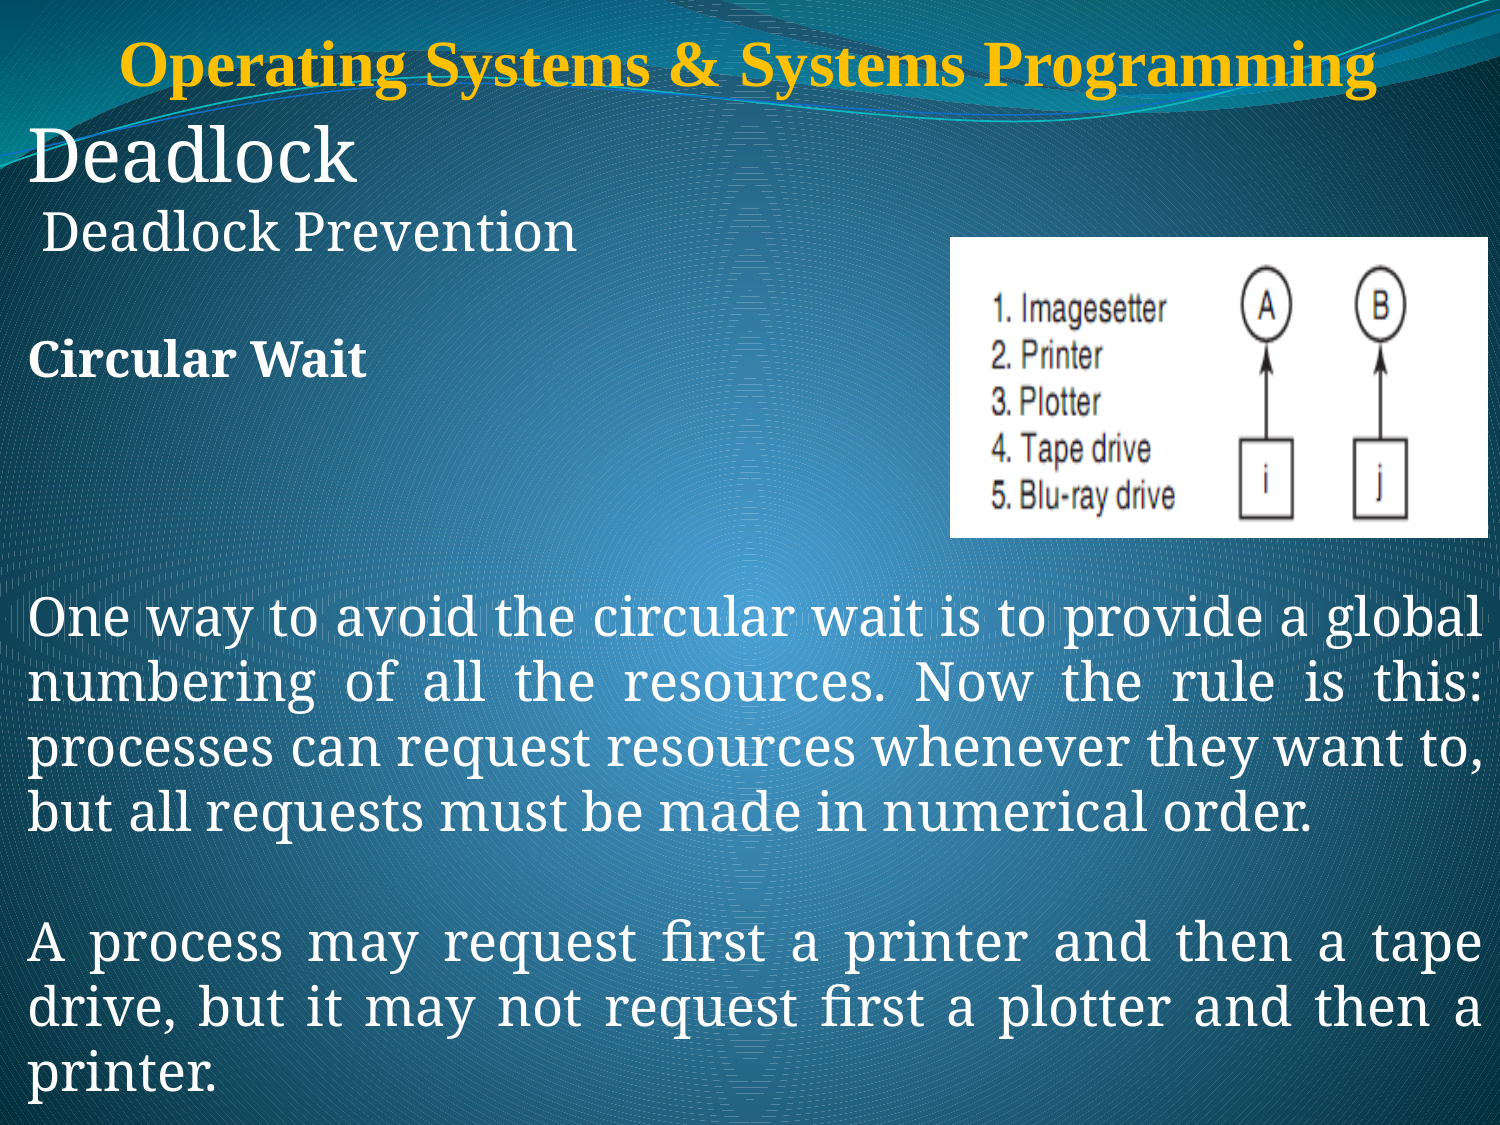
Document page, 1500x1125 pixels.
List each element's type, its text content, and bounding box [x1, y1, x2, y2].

title Operating Systems & Systems Programming [112, 0, 1388, 99]
picture [949, 237, 1488, 538]
text_box Deadlock Deadlock Prevention Circular Wait One way to avoid the circular wait is to provide a global numbering of all the resources. Now the rule is this: processes can request resources whenever they want to, but all requests must be made in numerical order. A process may request first a printer and then a tape drive, but it may not request first a plotter and then a printer. [12, 99, 1500, 1110]
